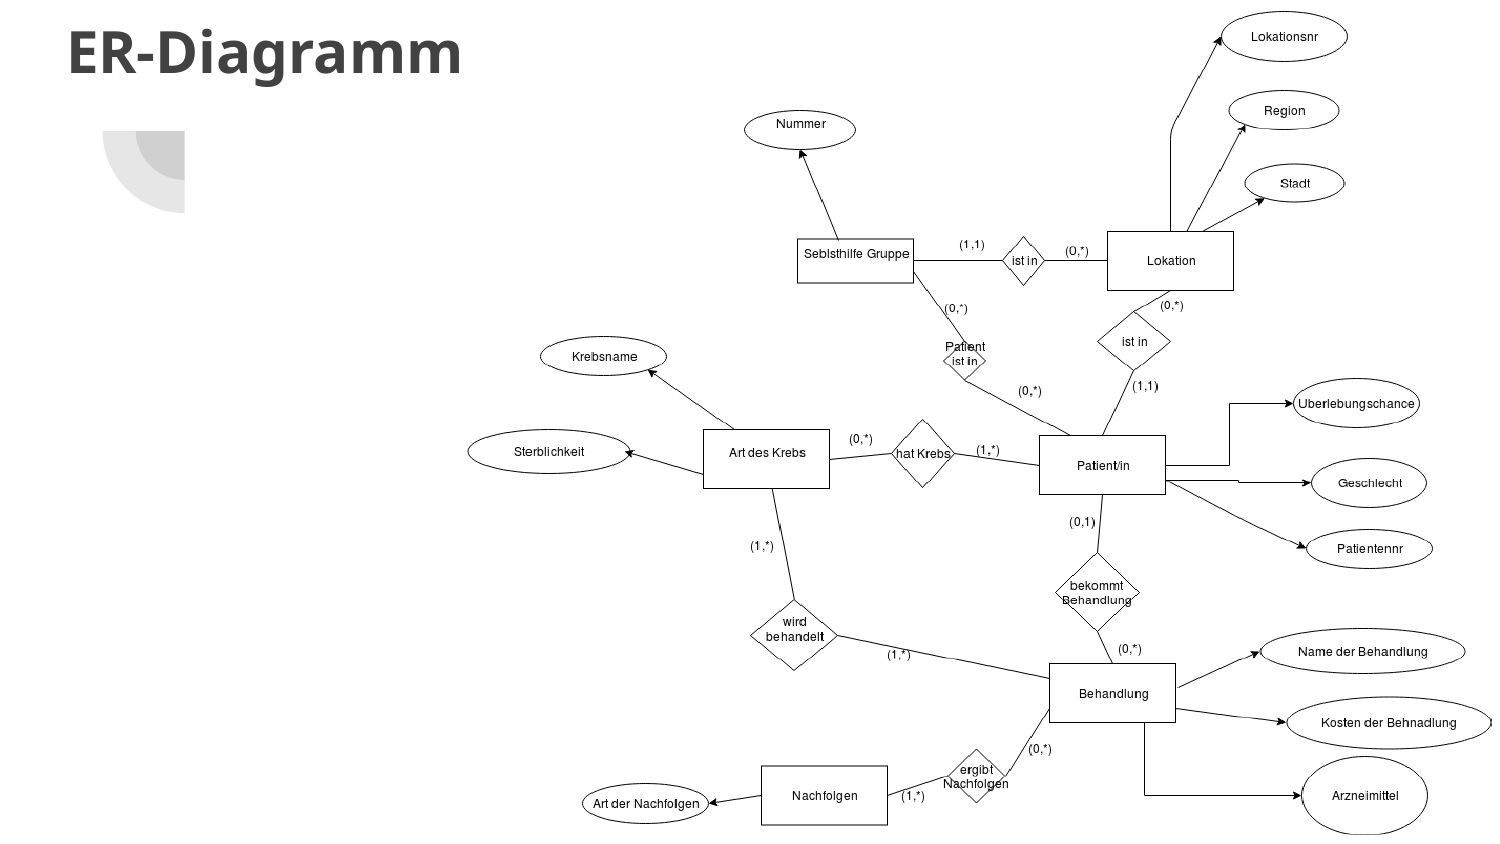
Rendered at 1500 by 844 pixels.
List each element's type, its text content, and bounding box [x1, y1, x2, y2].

title ER-Diagramm [51, 0, 1449, 121]
picture [466, 10, 1492, 835]
